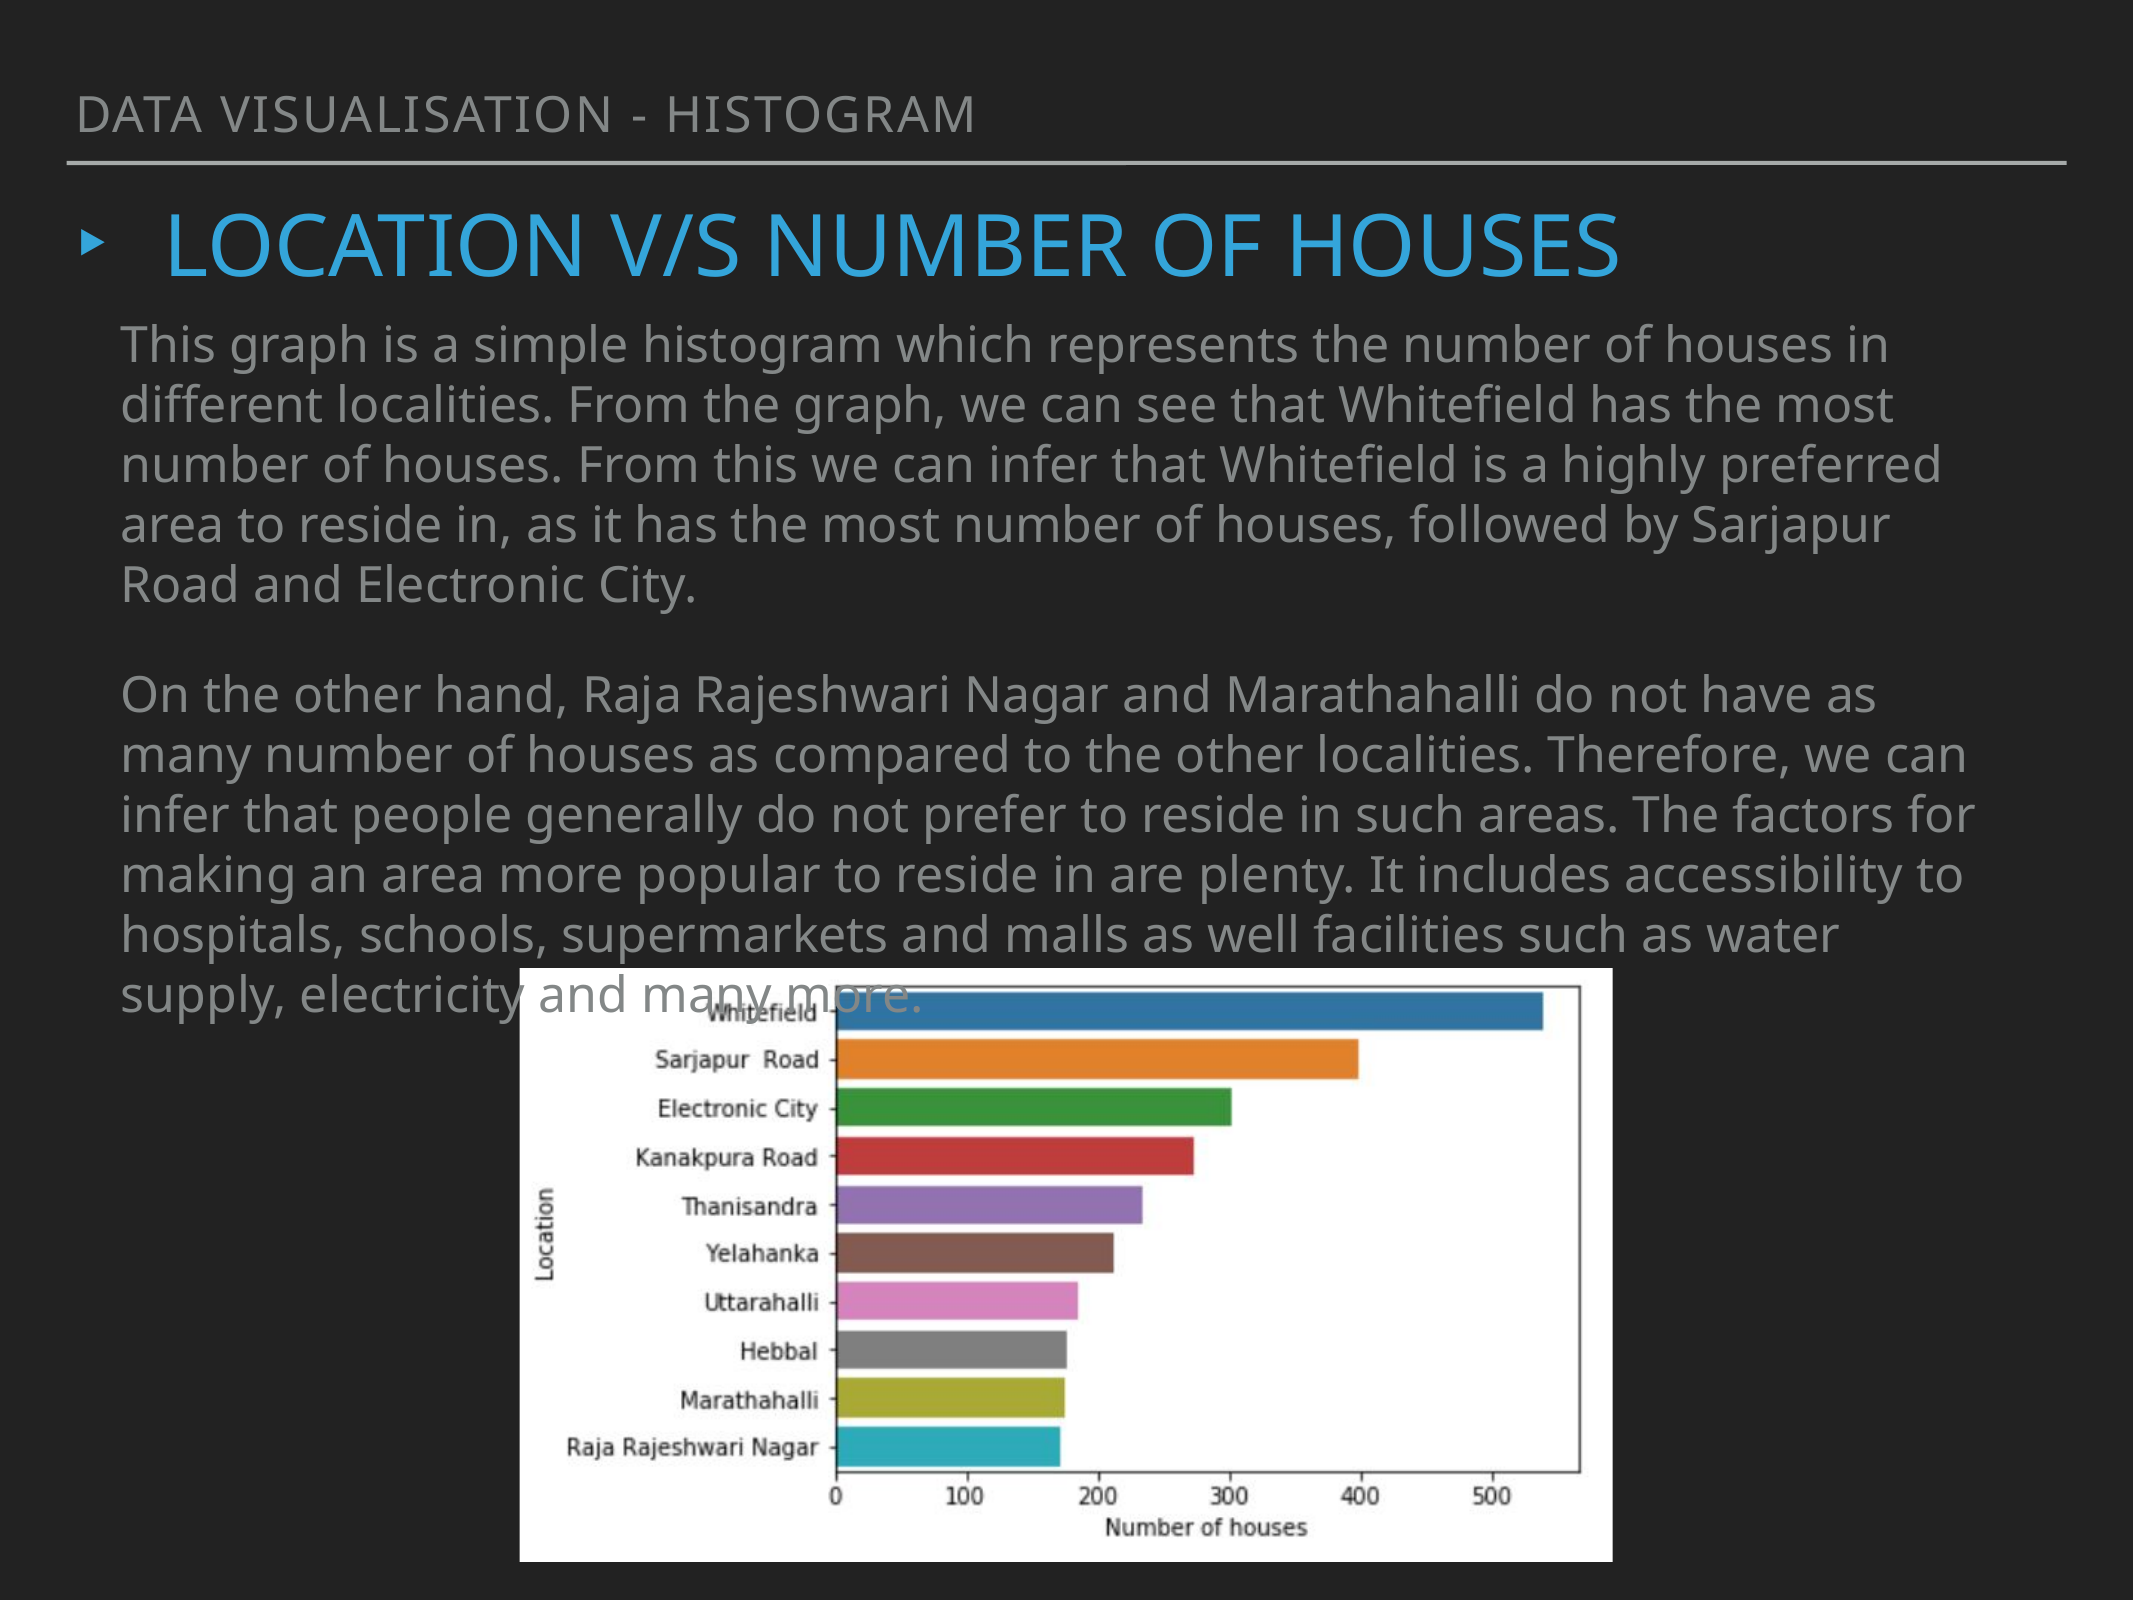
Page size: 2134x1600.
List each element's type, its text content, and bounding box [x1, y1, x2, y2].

picture [519, 967, 1613, 1562]
title Location v/s number of houses [66, 201, 1827, 322]
list Data visualisation - histogram [66, 74, 1901, 151]
text_box This graph is a simple histogram which represents the number of houses in different localities. From the graph, we can see that Whitefield has the most number of houses. From this we can infer that Whitefield is a highly preferred area to reside in, as it has the most number of houses, followed by Sarjapur Road and Electronic City. On the other hand, Raja Rajeshwari Nagar and Marathahalli do not have as many number of houses as compared to the other localities. Therefore, we can infer that people generally do not prefer to reside in such areas. The factors for making an area more popular to reside in are plenty. It includes accessibility to hospitals, schools, supermarkets and malls as well facilities such as water supply, electricity and many more. [112, 304, 2021, 1251]
